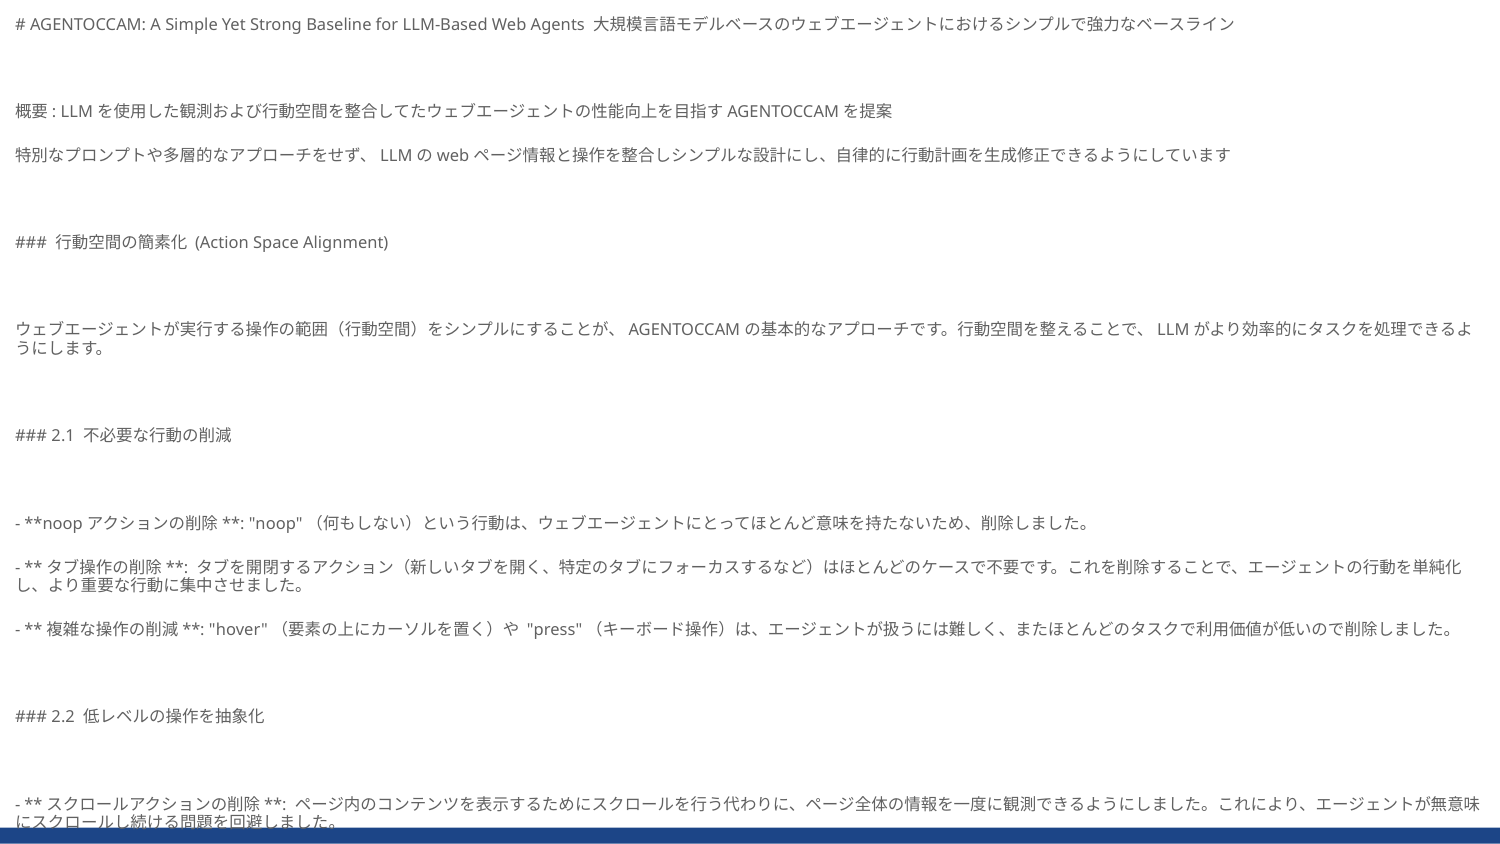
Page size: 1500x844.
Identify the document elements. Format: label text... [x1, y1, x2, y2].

list # AGENTOCCAM: A Simple Yet Strong Baseline for LLM-Based Web Agents 大規模言語モデルベースのウェブエージェントにおけるシンプルで強力なベースライン 概要: LLMを使用した観測および行動空間を整合してたウェブエージェントの性能向上を目指すAGENTOCCAMを提案 特別なプロンプトや多層的なアプローチをせず、LLMのwebページ情報と操作を整合しシンプルな設計にし、自律的に行動計画を生成修正できるようにしています ### 行動空間の簡素化 (Action Space Alignment) ウェブエージェントが実行する操作の範囲（行動空間）をシンプルにすることが、AGENTOCCAMの基本的なアプローチです。行動空間を整えることで、LLMがより効率的にタスクを処理できるようにします。 ### 2.1 不必要な行動の削減 - **noopアクションの削除**: "noop"（何もしない）という行動は、ウェブエージェントにとってほとんど意味を持たないため、削除しました。 - **タブ操作の削除**: タブを開閉するアクション（新しいタブを開く、特定のタブにフォーカスするなど）はほとんどのケースで不要です。これを削除することで、エージェントの行動を単純化し、より重要な行動に集中させました。 - **複雑な操作の削減**: "hover"（要素の上にカーソルを置く）や "press"（キーボード操作）は、エージェントが扱うには難しく、またほとんどのタスクで利用価値が低いので削除しました。 ### 2.2 低レベルの操作を抽象化 - **スクロールアクションの削除**: ページ内のコンテンツを表示するためにスクロールを行う代わりに、ページ全体の情報を一度に観測できるようにしました。これにより、エージェントが無意味にスクロールし続ける問題を回避しました。 - **高次アクションの導入**: 例えば、ノートを取る "note" アクションを導入し、エージェントがウェブページ上で重要と判断した情報をメモし、それを後続のアクションに活用できるようにしました。また、"stop" アクションでタスクの完了を示す機能を追加しました。 ### 3. 観測空間の整合性 (Observation Space Alignment) 観測空間とは、エージェントがウェブページを見て得られる情報のことです。この情報が多すぎたり不明確だったりすると、エージェントの行動判断に悪影響を与える可能性があります。AGENTOCCAMでは、この観測空間の情報を精査し、より効果的に整備することにより、エージェントの性能を向上させました。 ### 3.1 ウェブページの簡略化 - **不要なテキストの削除**: ウェブページの中には、エージェントが理解するために不要なテキスト（例えば、視覚的な要素やラベルが繰り返し記載されている場合）が含まれています。これらを削除することで、エージェントが重要な情報に集中しやすくしました。 - **マークアップ言語の簡潔化**: HTMLやアクセシビリティツリー形式の観測データを、Markdown形式に変換するなどして、LLMがより簡潔に理解できるようにしました。 ### 3.2 重要な情報の選択的再生 - **観測履歴の要約**: 過去に訪れたウェブページの情報は、タスクを進行する上で重要ですが、すべての情報を保持する必要はありません。そのため、観測履歴からタスクに必要な情報のみを抽出し、それを次のステップで利用するようにしました。具体的には、"重要なノード"と呼ばれるウェブページ要素（例えば、特定のリンクや入力フォームなど）のみを保持し、他の不要な情報を除外しました。 ### 4. 計画アクションの生成 (Planning via Generation) AGENTOCCAMでは、エージェントが自律的に行動計画を生成・修正できるようにするための計画アクションも導入しています。これにより、複数の手順を含むタスクを効率的に進行することが可能です。 ### 4.1 計画アクションの導入 - **"branch"（枝分かれ）と"prune"（剪定）アクション**: タスクの進行中に、エージェントが現在の進行状況に基づいて新しい計画を立てたり、失敗した計画を修正するためのアクションです。例えば、計画が失敗した場合、"prune"アクションを使って新しい道筋を選ぶことができます。 ### 4.2 計画ツリーの利用 - **計画ツリー構造**: エージェントは、"branch"アクションを使って計画をツリー状に構造化し、各サブプランを管理します。失敗した場合、"prune"アクションによってその計画を放棄し、新しい計画を採用します。これにより、エージェントはタスク全体を効率的に分割し、それぞれの部分タスクに集中することが可能です。 ### 5. 実験と結果 AGENTOCCAMは、WebArenaというベンチマーク環境で評価されました。この環境には、オンラインショッピング、ソーシャルフォーラム、協力的なソフトウェア開発、オンラインストア管理といった多様なウェブタスクが含まれています。AGENTOCCAMは、従来の最先端手法（StePやWebPilotなど）と比較して、成功率を約43%まで向上させました。これは、特定のプロンプトや複雑な役割分担がなくても、観測と行動の空間を整合させるだけでLLMがタスクを効率的に処理できることを示しています。 [0, 0, 1500, 829]
